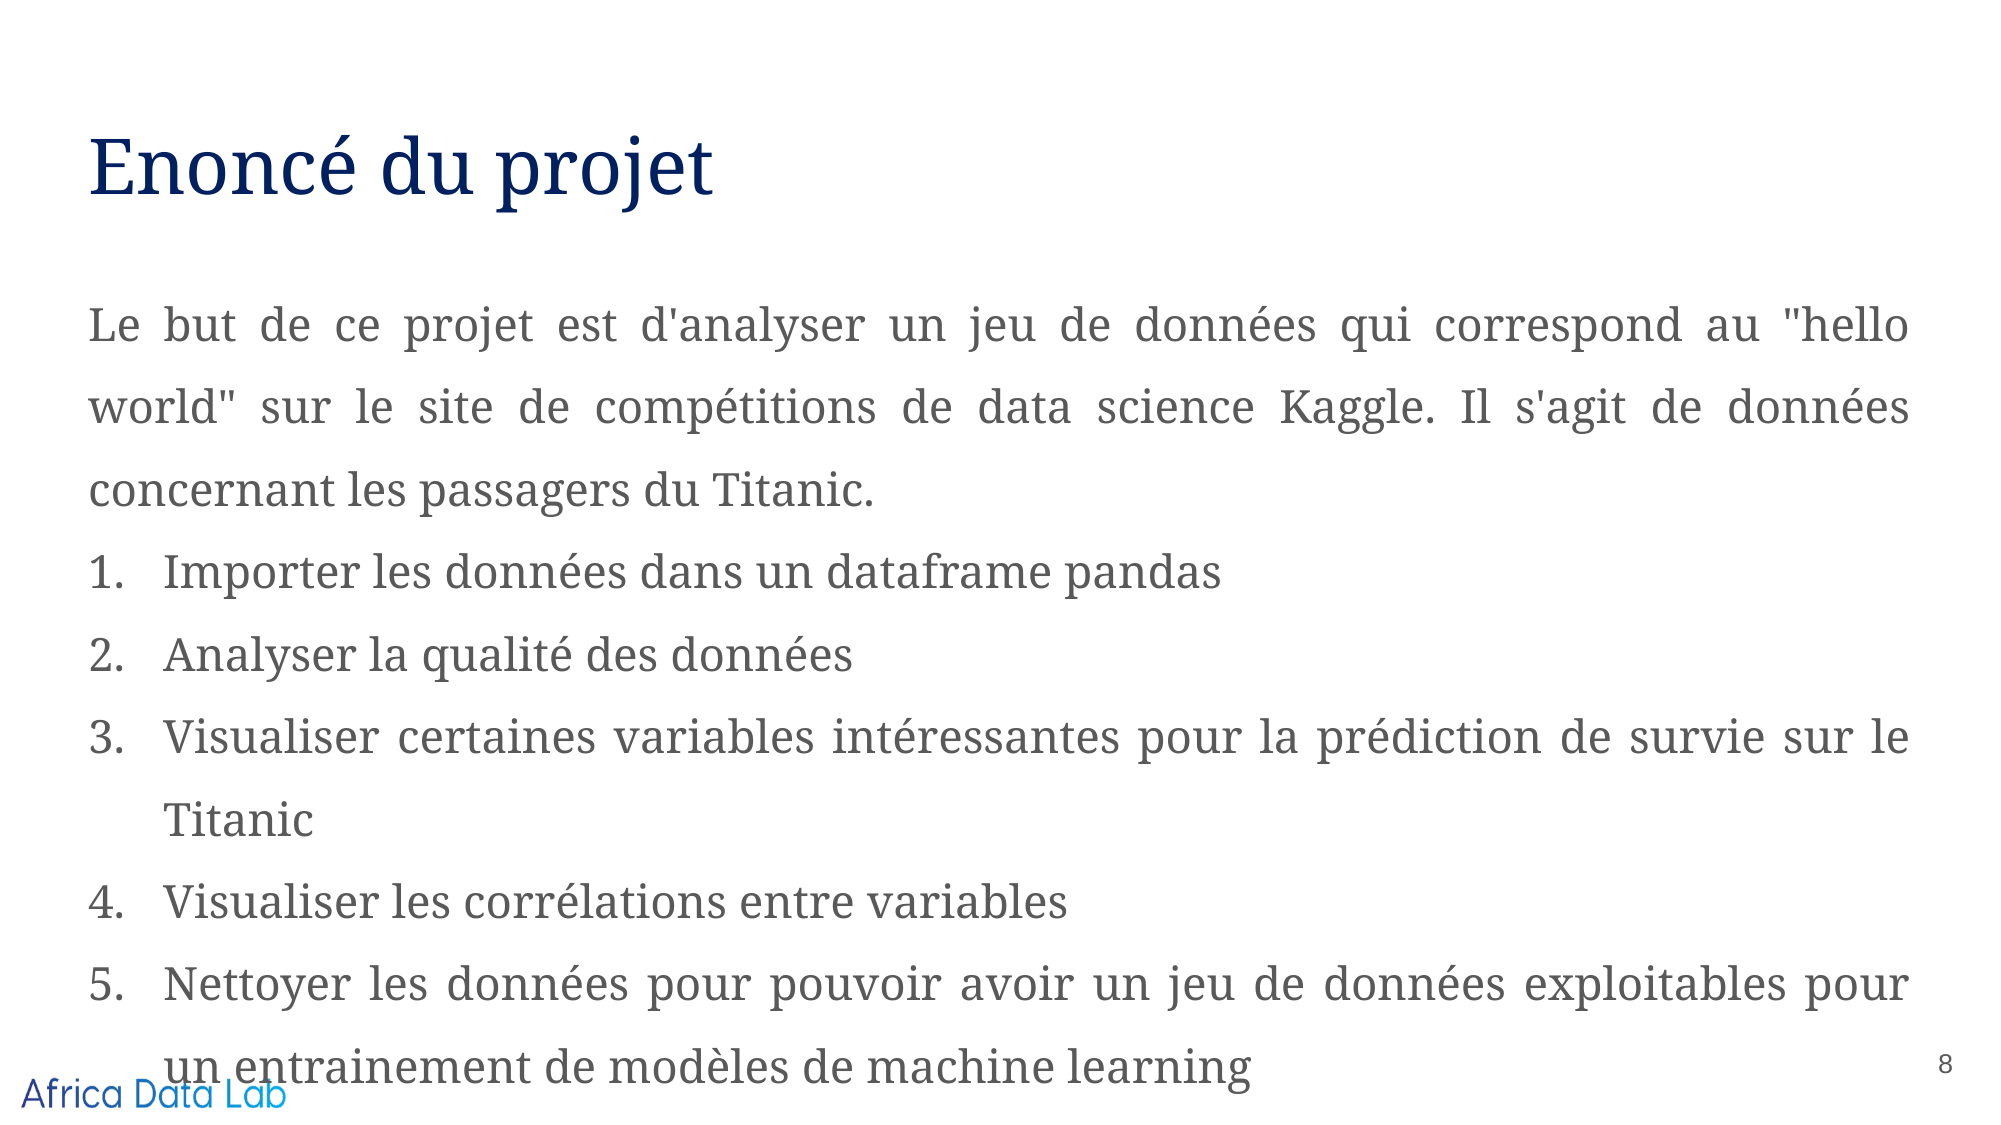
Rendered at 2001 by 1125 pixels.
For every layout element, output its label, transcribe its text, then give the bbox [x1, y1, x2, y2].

title Enoncé du projet [68, 97, 1932, 223]
picture [12, 1072, 292, 1113]
list Le but de ce projet est d'analyser un jeu de données qui correspond au "hello world" sur le site de compétitions de data science Kaggle. Il s'agit de données concernant les passagers du Titanic. Importer les données dans un dataframe pandas Analyser la qualité des données Visualiser certaines variables intéressantes pour la prédiction de survie sur le Titanic Visualiser les corrélations entre variables Nettoyer les données pour pouvoir avoir un jeu de données exploitables pour un entrainement de modèles de machine learning [68, 248, 1932, 1041]
slide_number 8 [1853, 1019, 1974, 1106]
